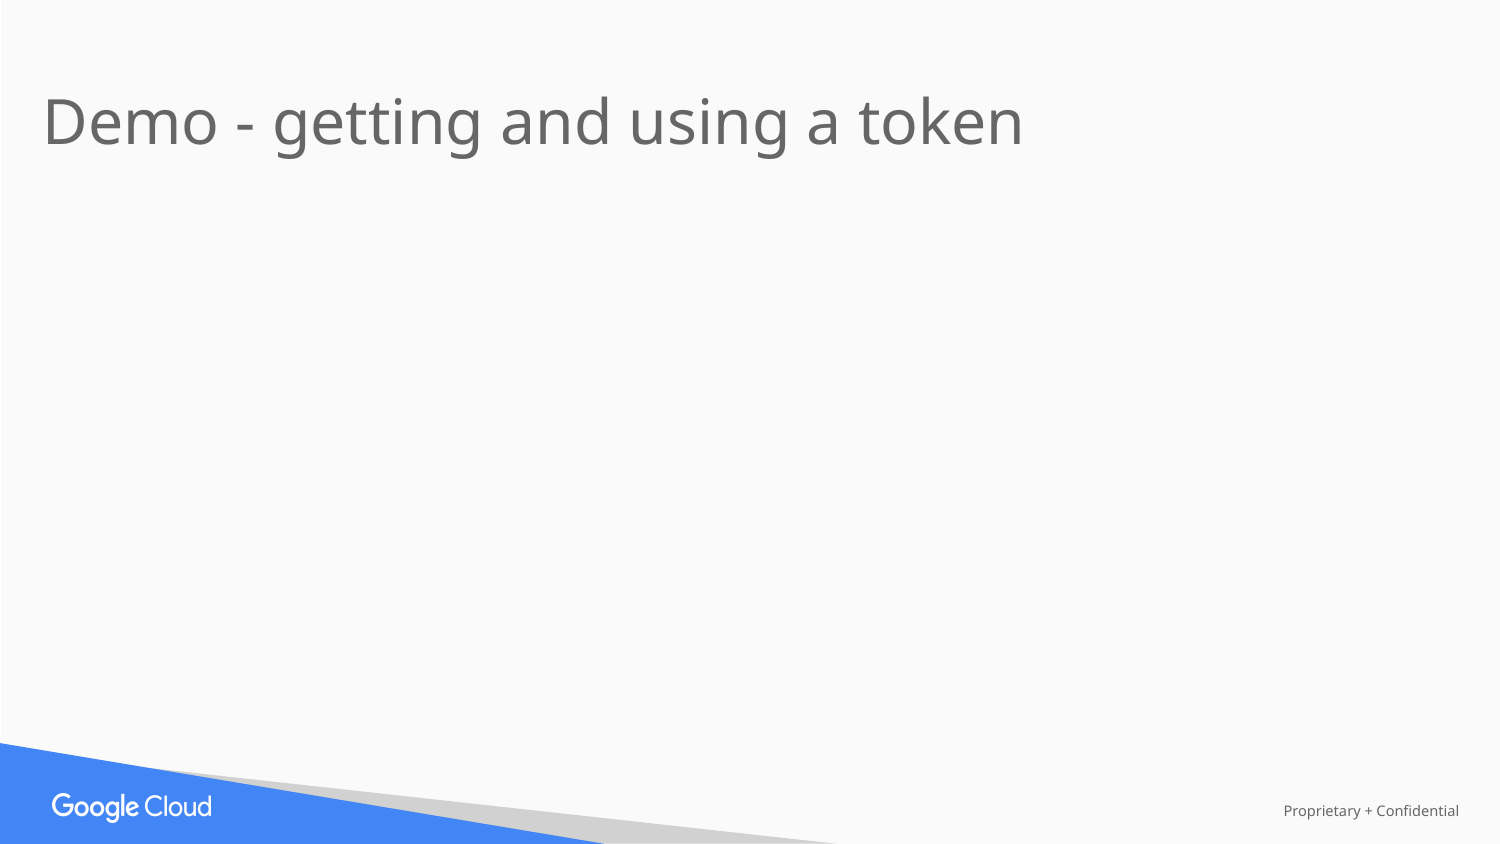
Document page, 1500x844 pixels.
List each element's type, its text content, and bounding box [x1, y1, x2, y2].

title Demo - getting and using a token [27, 48, 1113, 173]
picture [52, 793, 211, 823]
